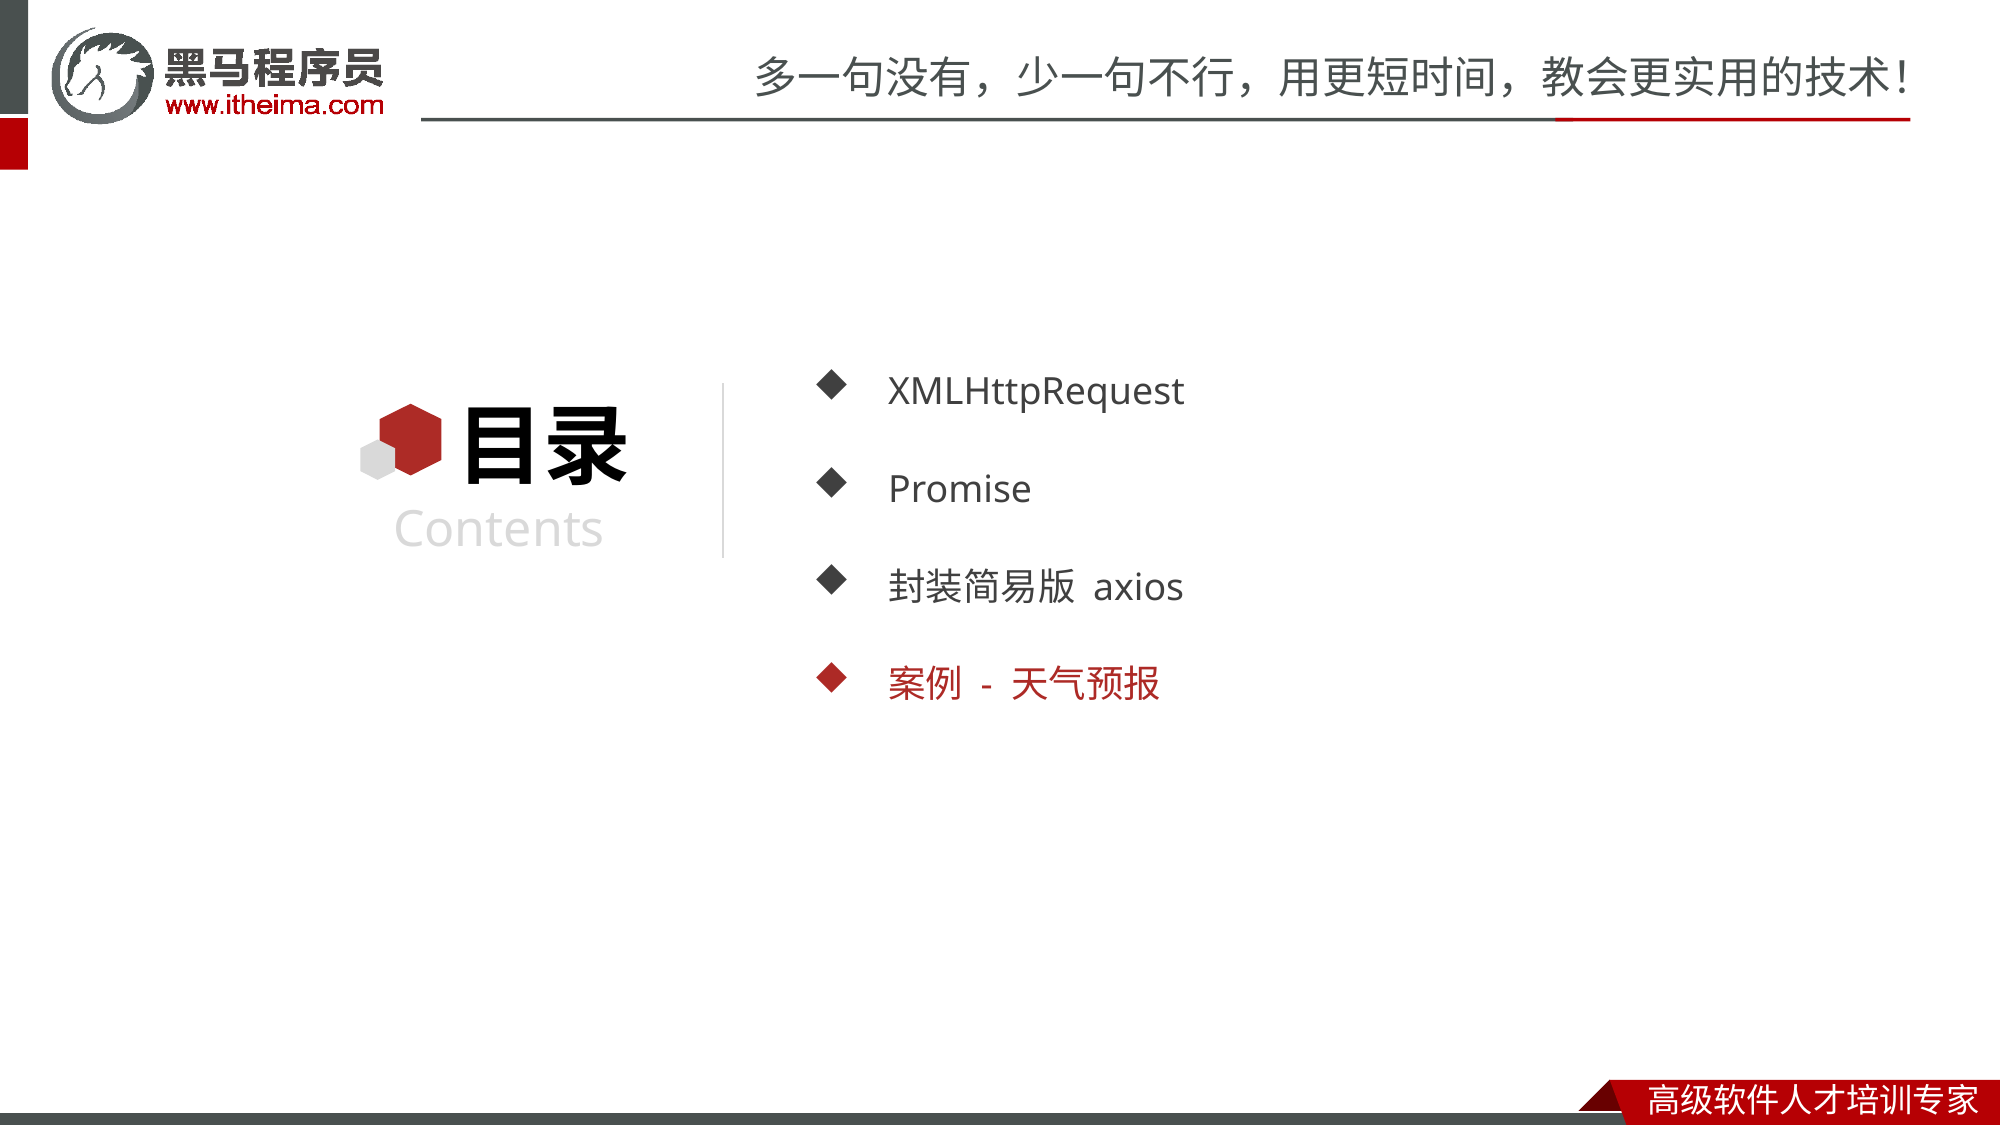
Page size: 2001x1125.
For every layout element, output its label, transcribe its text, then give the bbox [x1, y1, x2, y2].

picture [50, 26, 384, 125]
list XMLHttpRequest Promise 封装简易版 axios 案例 - 天气预报 [798, 164, 1832, 961]
